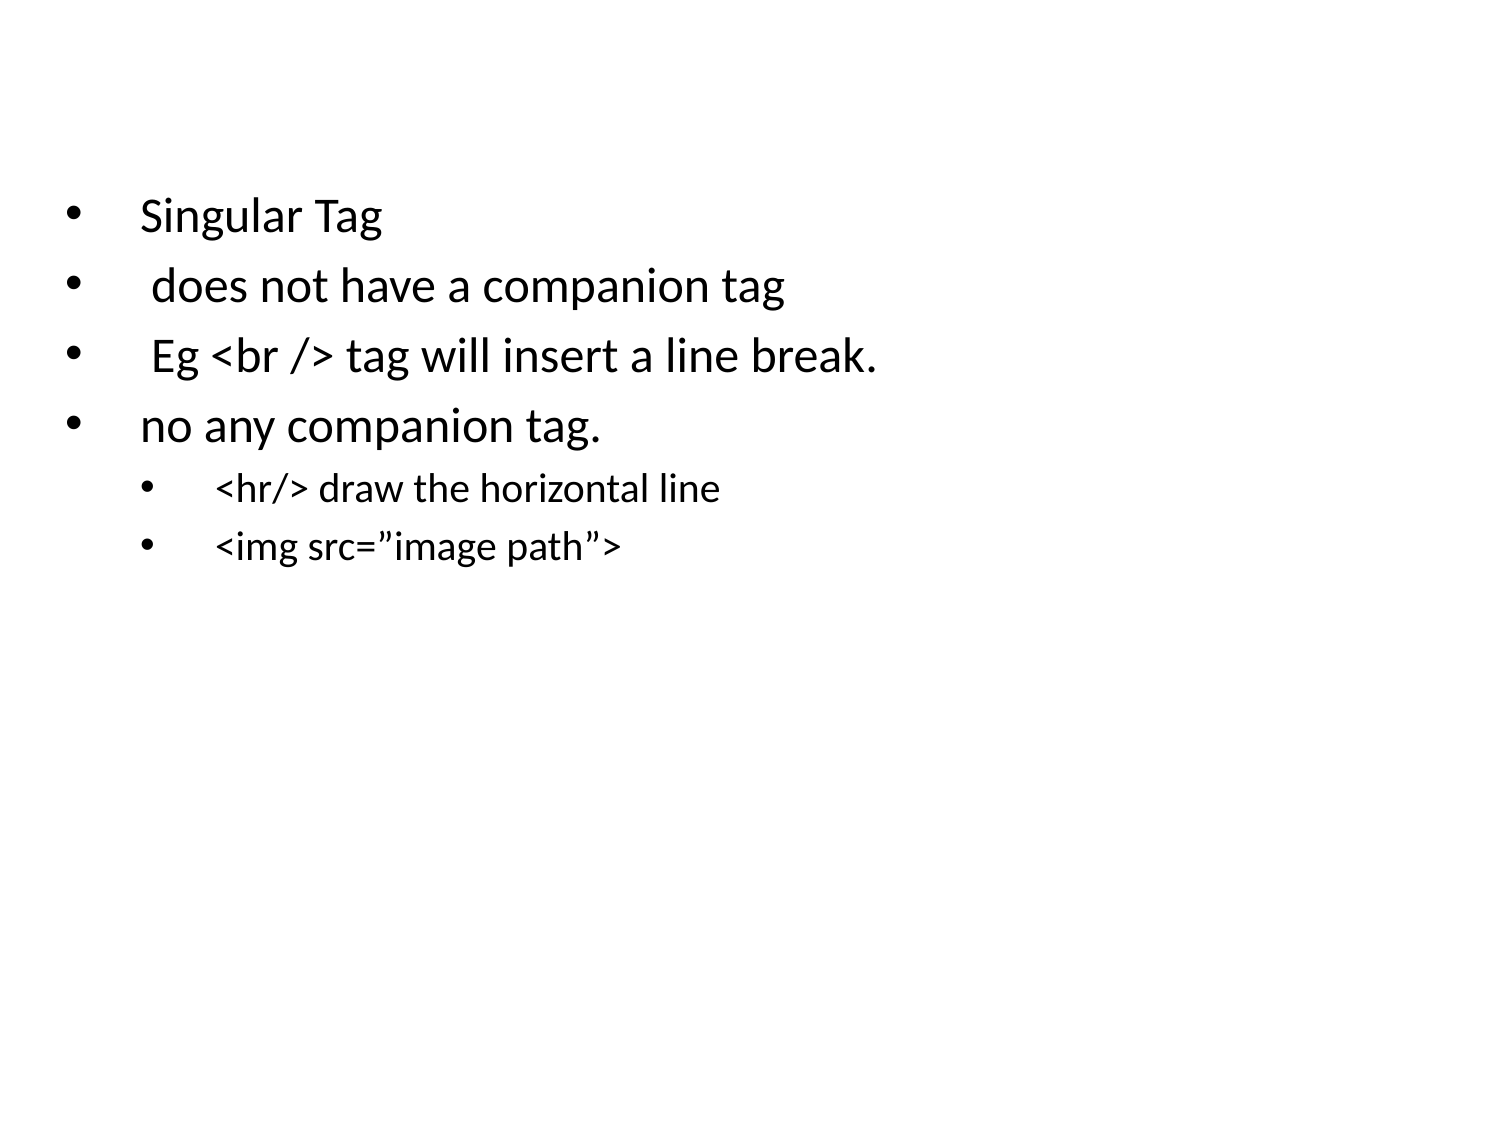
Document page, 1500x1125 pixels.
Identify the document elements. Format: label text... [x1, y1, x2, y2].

text_box Singular Tag does not have a companion tag Eg <br /> tag will insert a line break. no any companion tag. <hr/> draw the horizontal line <img src=”image path”> [50, 174, 1425, 1063]
